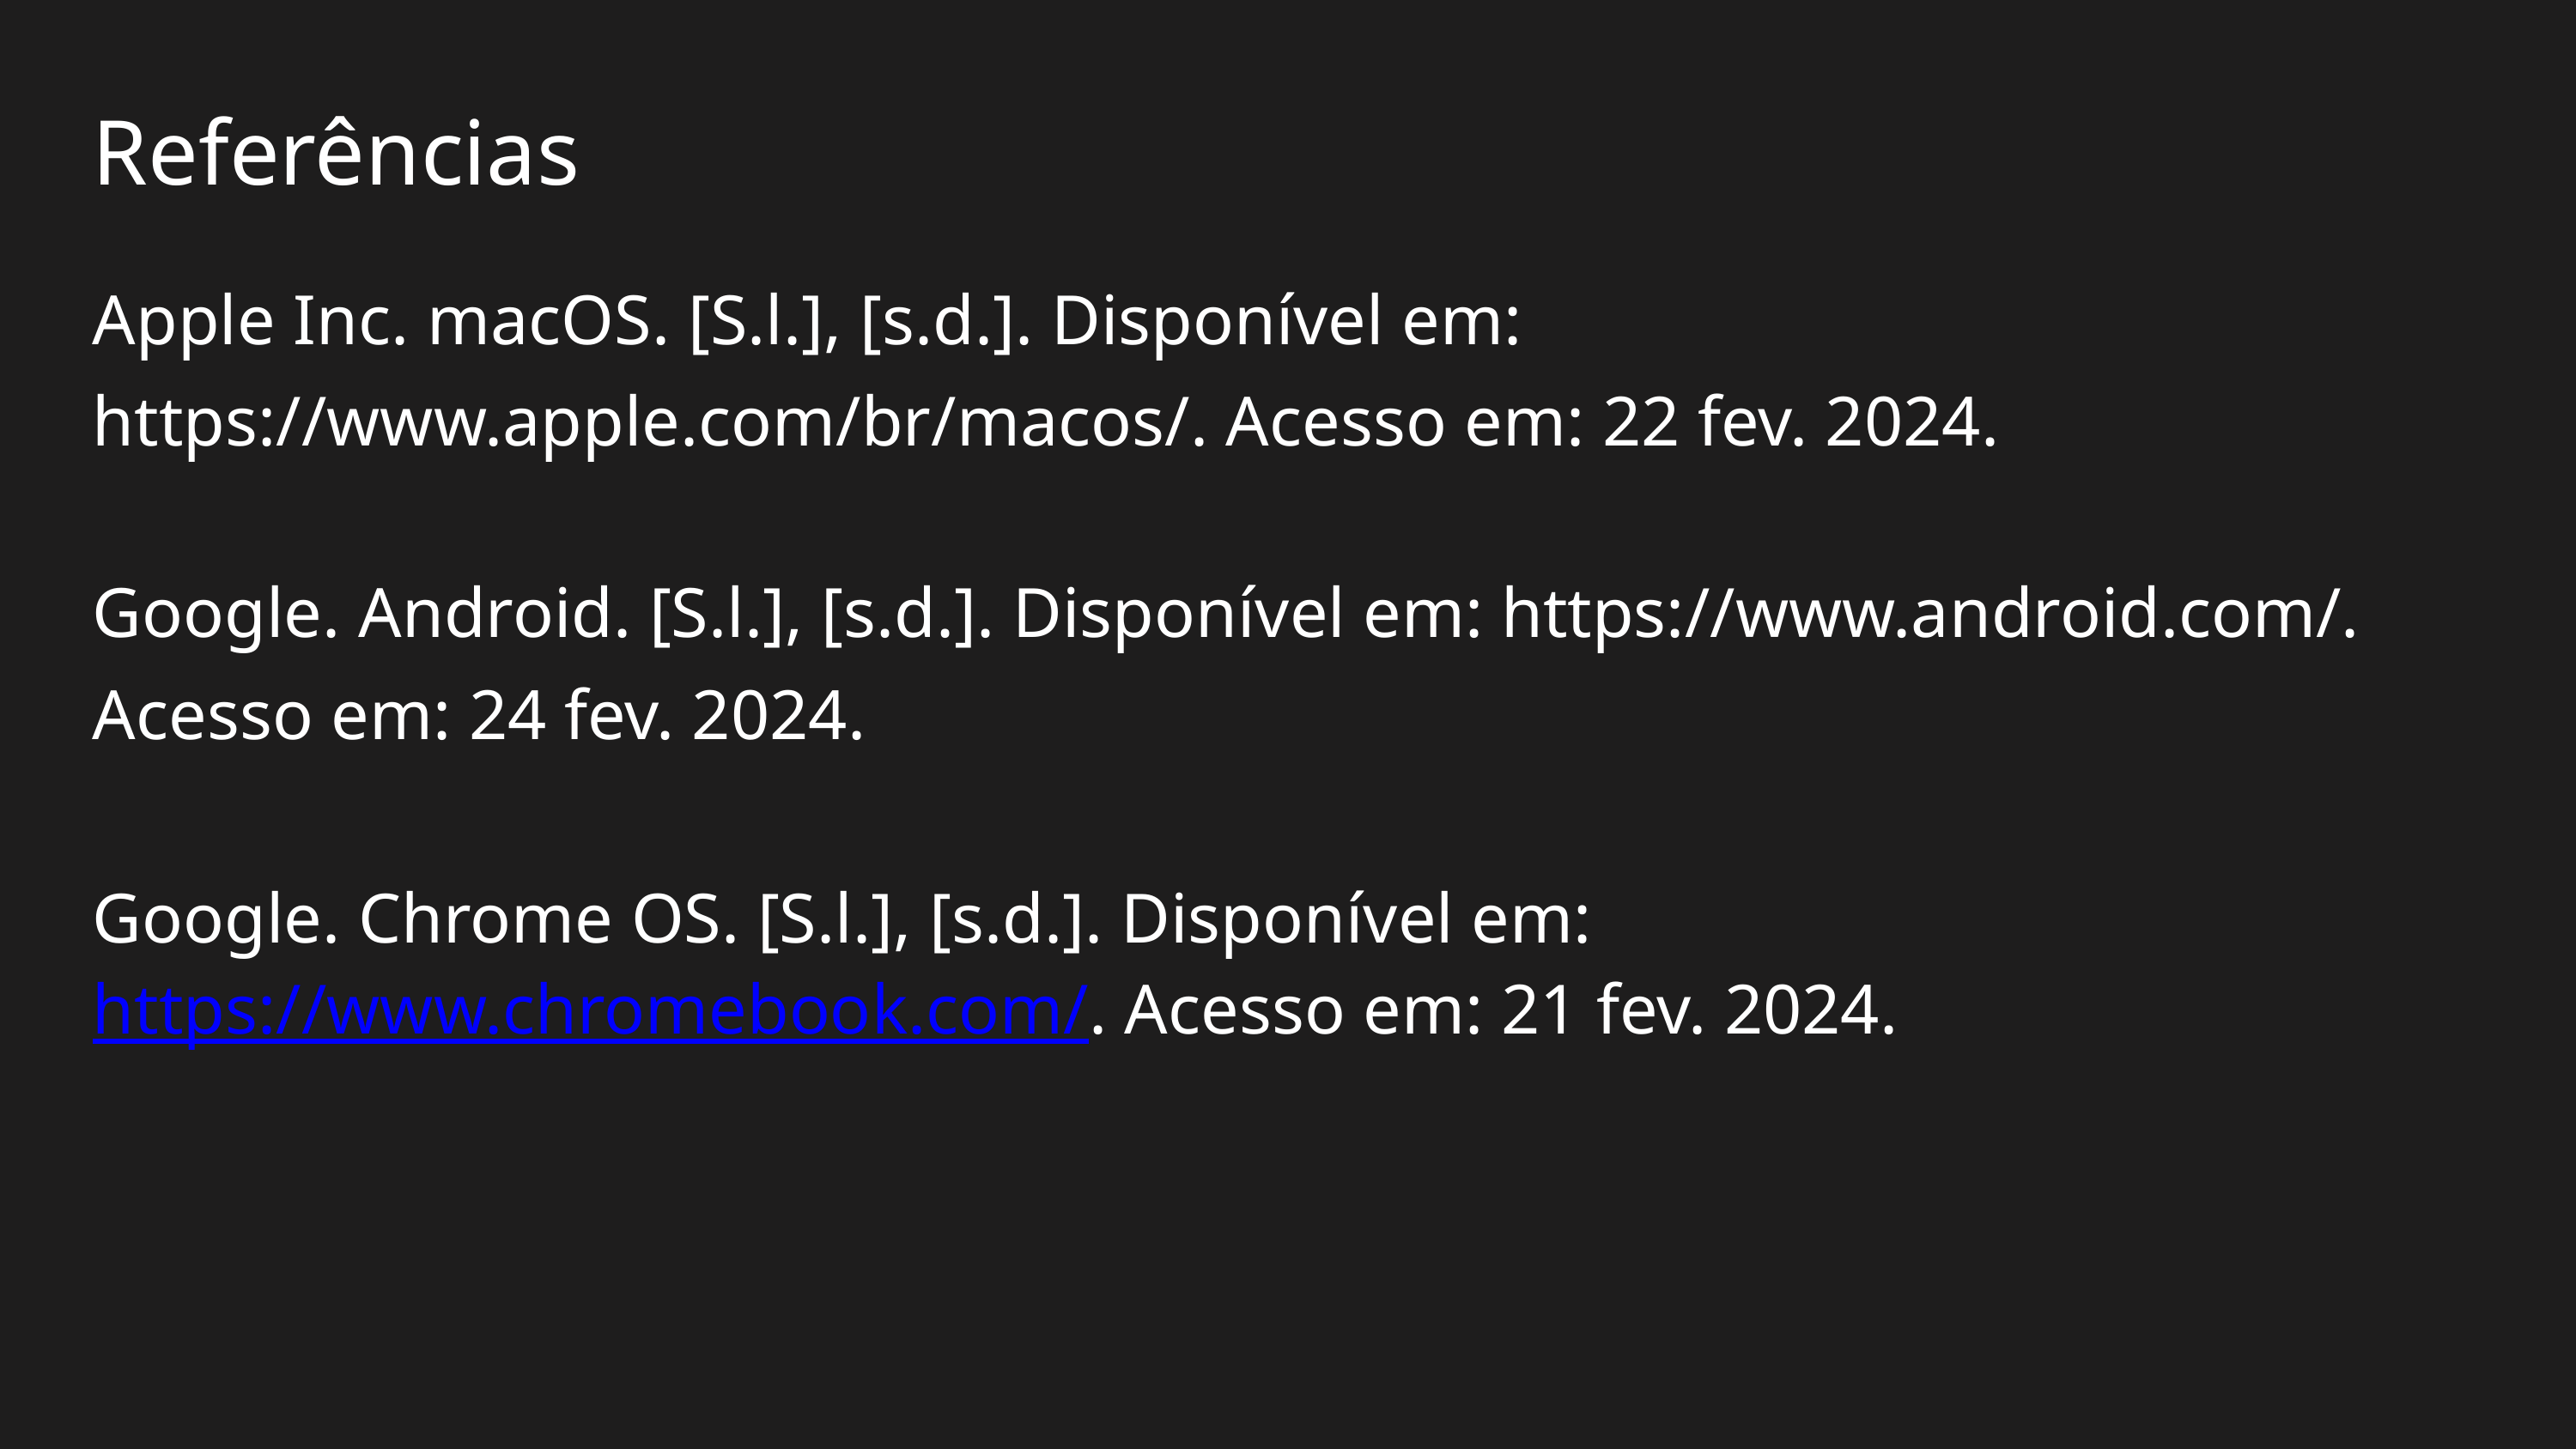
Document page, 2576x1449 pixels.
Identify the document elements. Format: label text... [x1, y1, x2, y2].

text_box Referências Apple Inc. macOS. [S.l.], [s.d.]. Disponível em: https://www.apple.com/br/macos/. Acesso em: 22 fev. 2024. Google. Android. [S.l.], [s.d.]. Disponível em: https://www.android.com/. Acesso em: 24 fev. 2024. Google. Chrome OS. [S.l.], [s.d.]. Disponível em: https://www.chromebook.com/. Acesso em: 21 fev. 2024. [92, 69, 2505, 1449]
